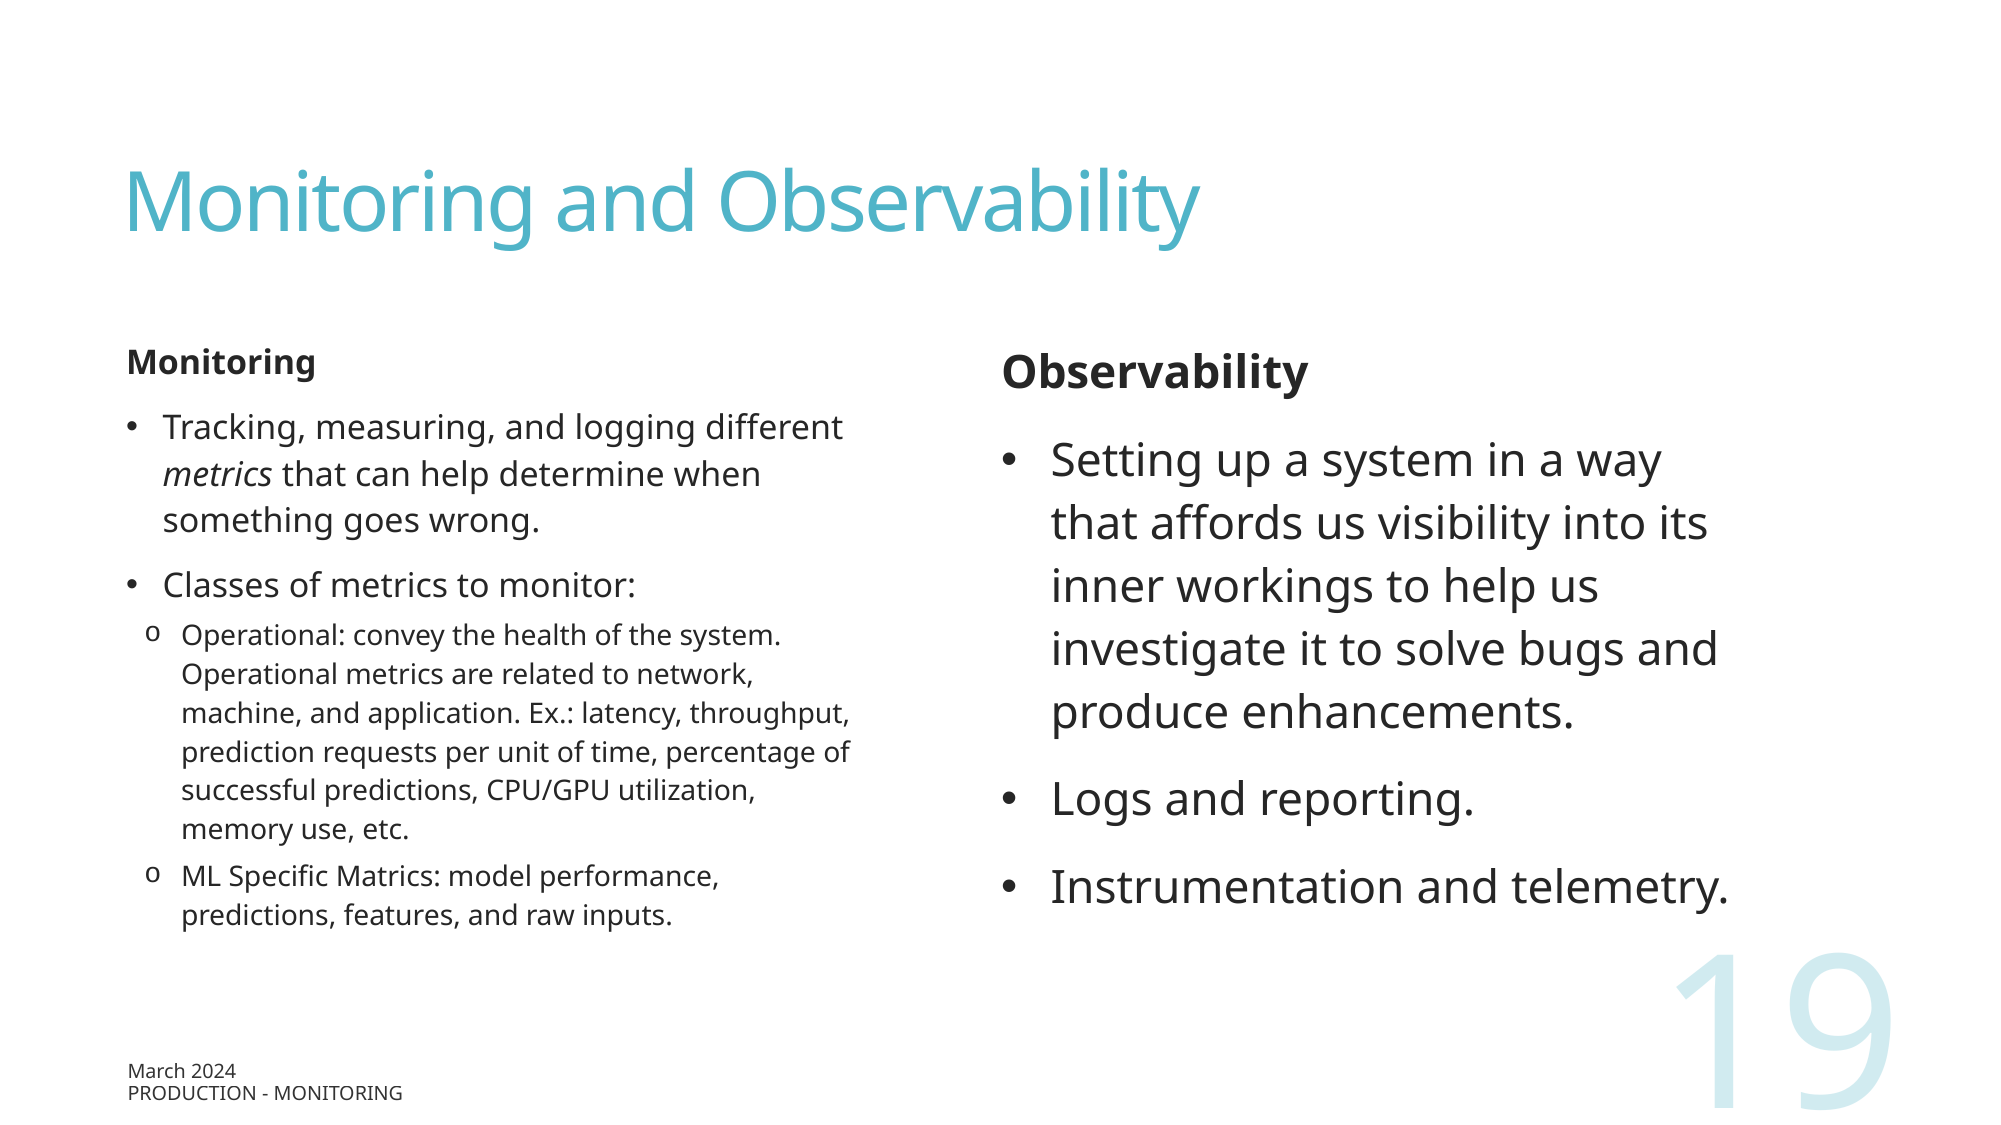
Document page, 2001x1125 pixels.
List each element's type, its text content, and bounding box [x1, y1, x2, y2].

title Monitoring and Observability [107, 81, 1875, 330]
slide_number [112, 1051, 788, 1075]
slide_number 19 [1437, 963, 1918, 1125]
list Observability Setting up a system in a way that affords us visibility into its inner workings to help us investigate it to solve bugs and produce enhancements. Logs and reporting. Instrumentation and telemetry. [986, 327, 1752, 946]
list Monitoring Tracking, measuring, and logging different metrics that can help determine when something goes wrong. Classes of metrics to monitor: Operational: convey the health of the system. Operational metrics are related to network, machine, and application. Ex.: latency, throughput, prediction requests per unit of time, percentage of successful predictions, CPU/GPU utilization, memory use, etc. ML Specific Matrics: model performance, predictions, features, and raw inputs. [111, 327, 876, 946]
footer Production - Monitoring [112, 1075, 938, 1113]
